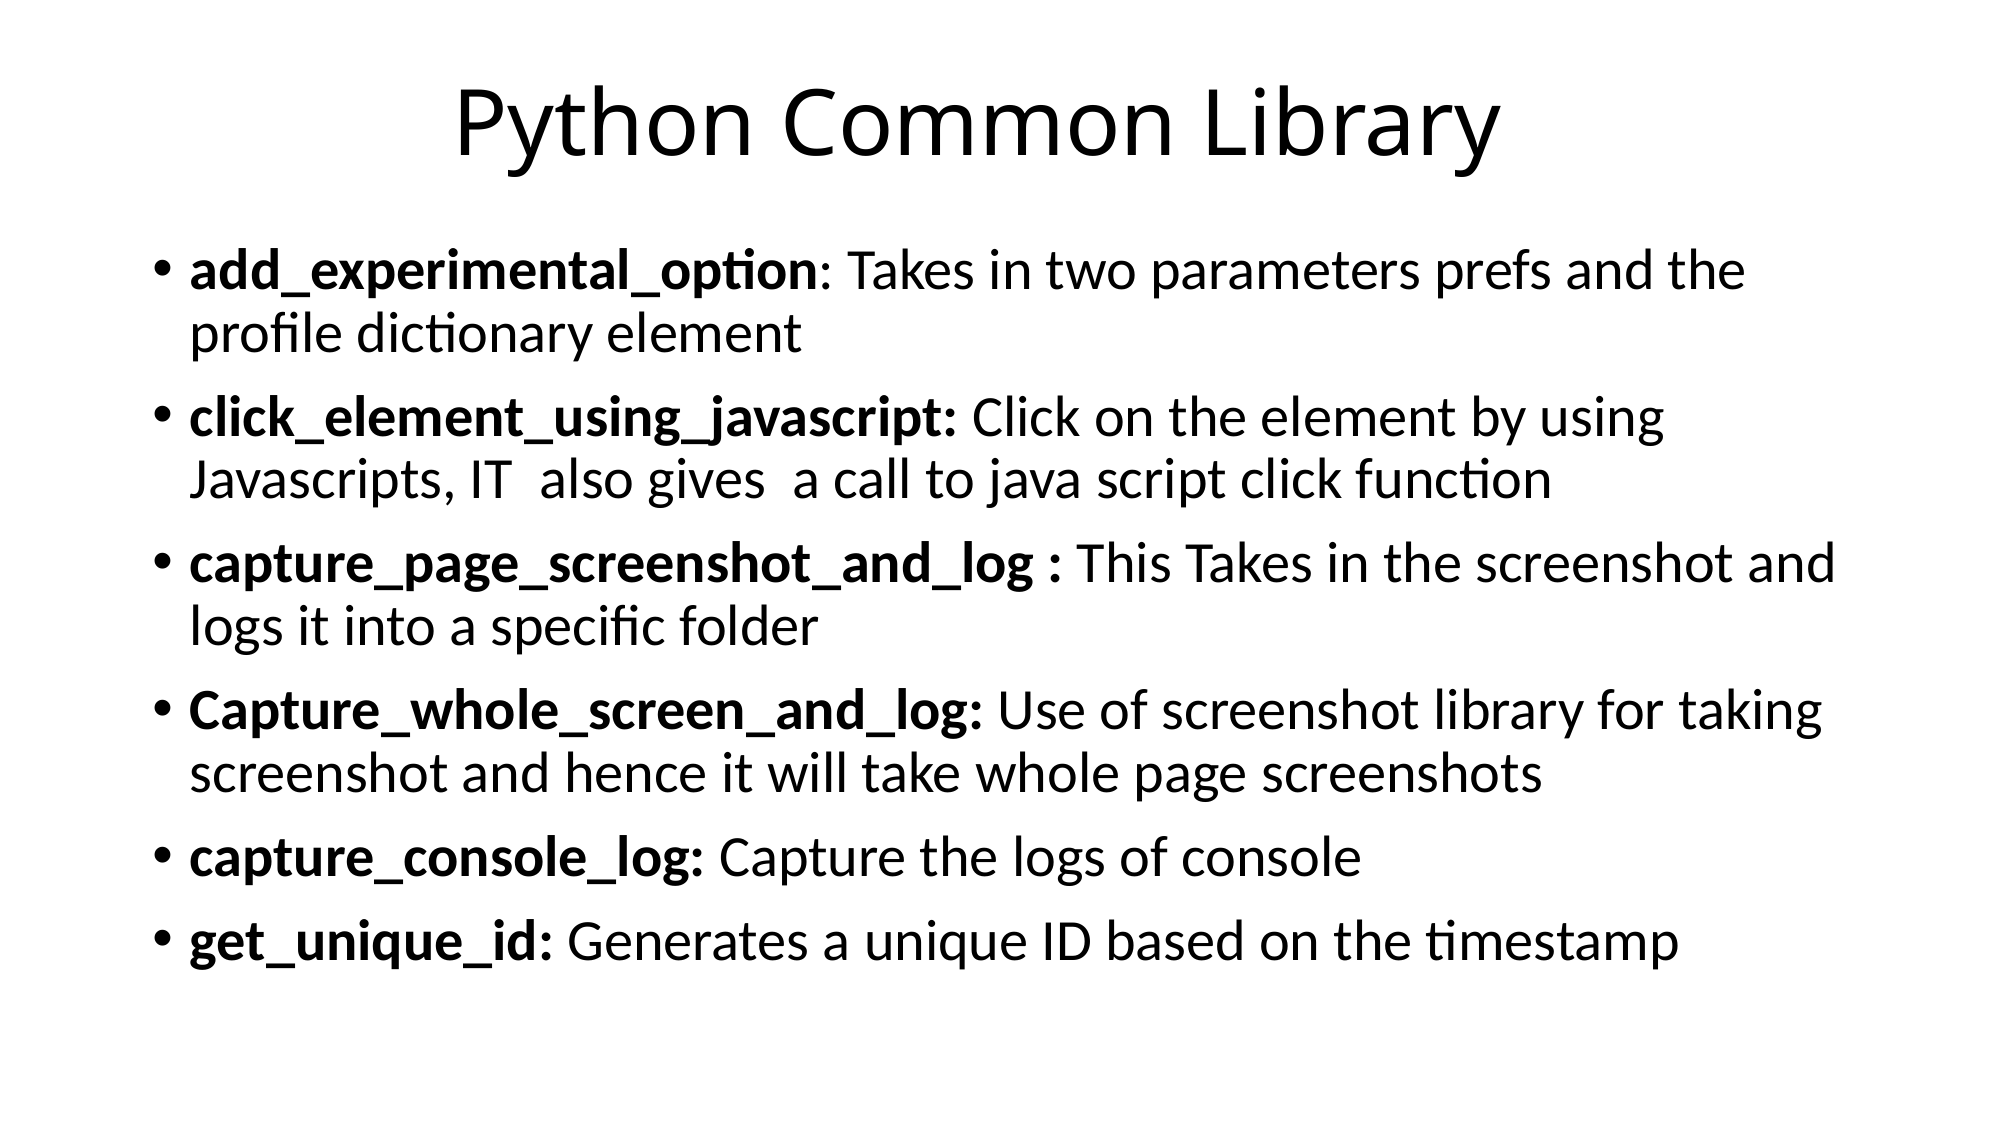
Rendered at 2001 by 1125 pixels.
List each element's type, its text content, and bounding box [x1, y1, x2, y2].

list add_experimental_option: Takes in two parameters prefs and the profile dictionary element click_element_using_javascript: Click on the element by using Javascripts, IT also gives a call to java script click function capture_page_screenshot_and_log : This Takes in the screenshot and logs it into a specific folder Capture_whole_screen_and_log: Use of screenshot library for taking screenshot and hence it will take whole page screenshots capture_console_log: Capture the logs of console get_unique_id: Generates a unique ID based on the timestamp [137, 231, 1863, 1014]
title Python Common Library [137, 59, 1863, 193]
